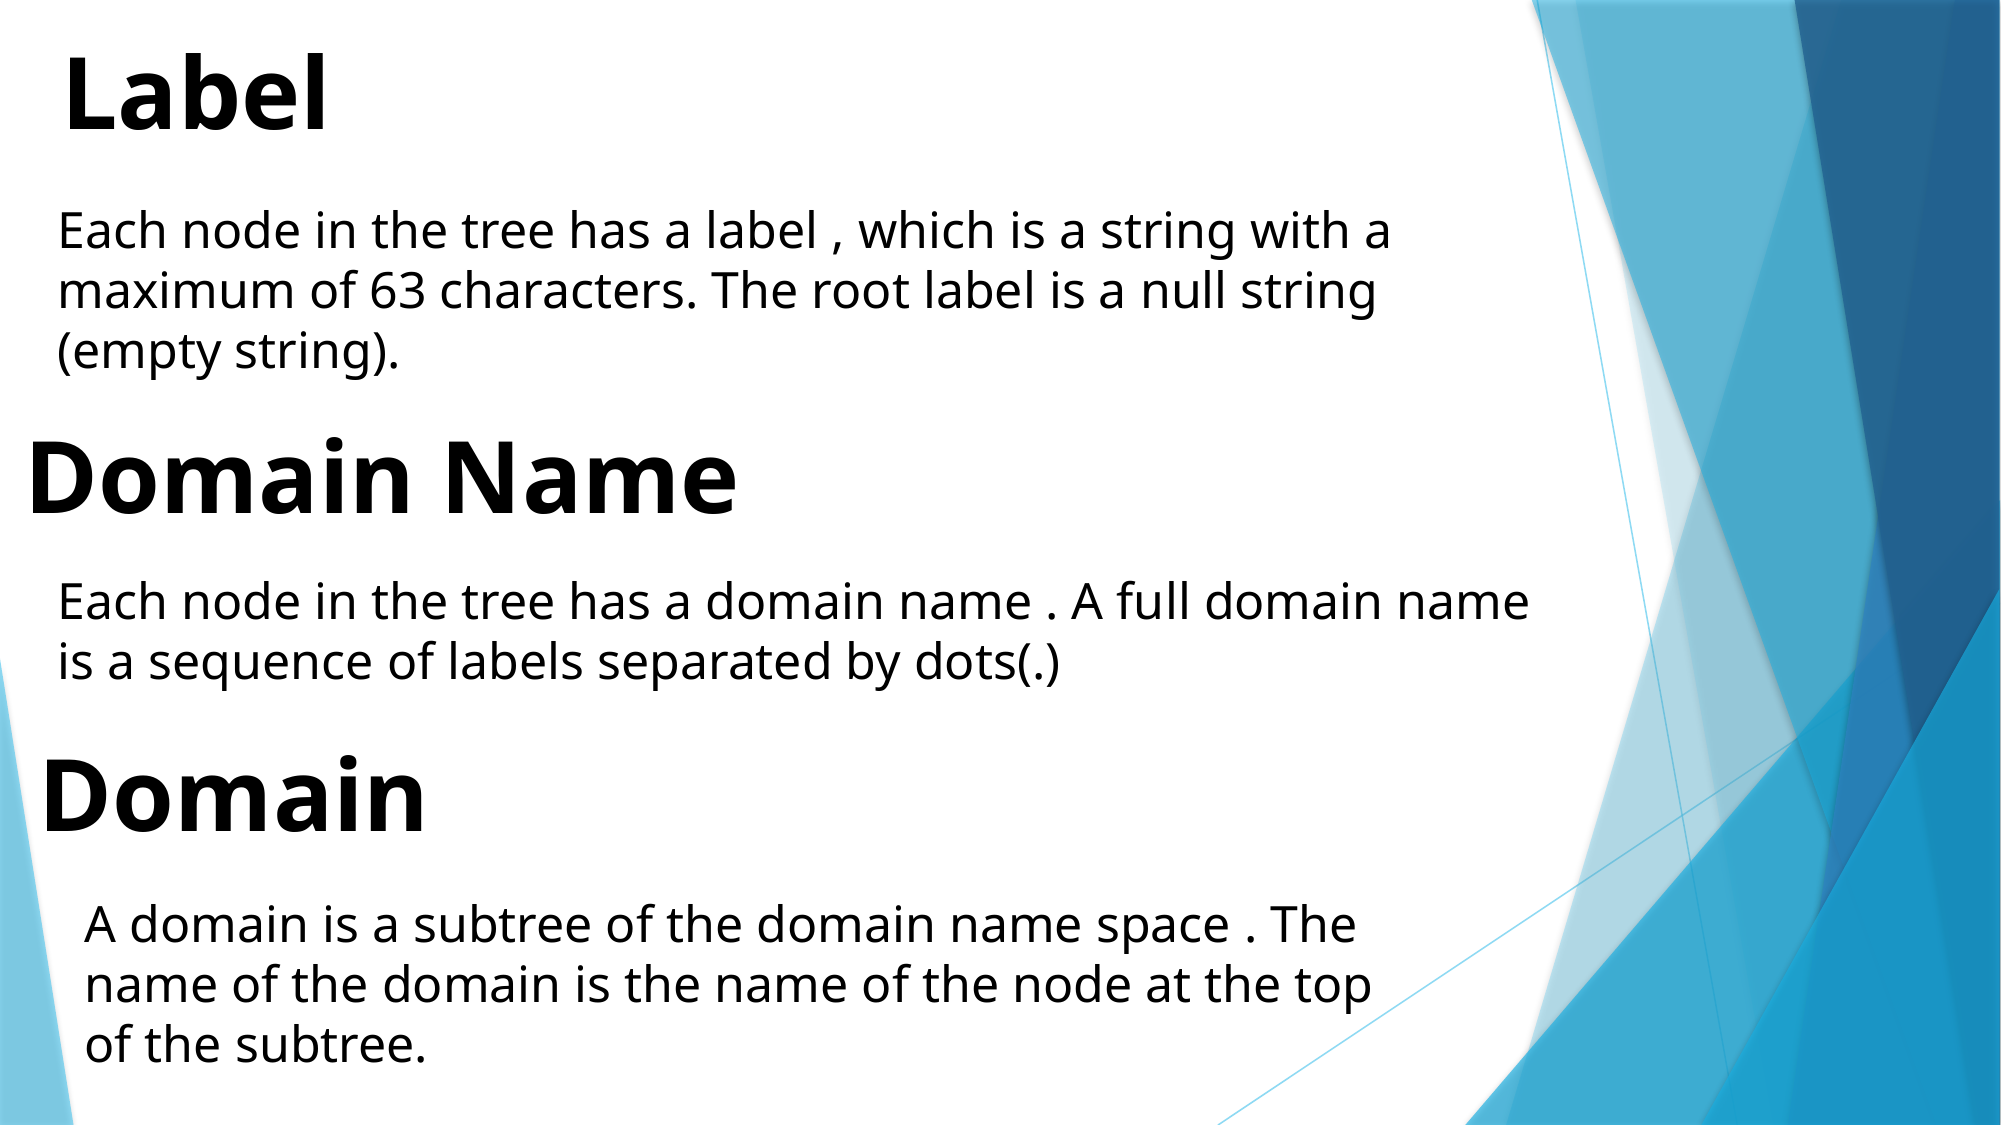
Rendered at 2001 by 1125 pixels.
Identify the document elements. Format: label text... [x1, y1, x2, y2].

text_box A domain is a subtree of the domain name space . The name of the domain is the name of the node at the top of the subtree. [69, 885, 1410, 1081]
text_box Each node in the tree has a domain name . A full domain name is a sequence of labels separated by dots(.) [42, 562, 1595, 697]
text_box Domain [23, 723, 445, 859]
text_box Domain Name [9, 405, 756, 541]
text_box Each node in the tree has a label , which is a string with a maximum of 63 characters. The root label is a null string (empty string). [42, 191, 1444, 386]
text_box Label [46, 22, 346, 158]
